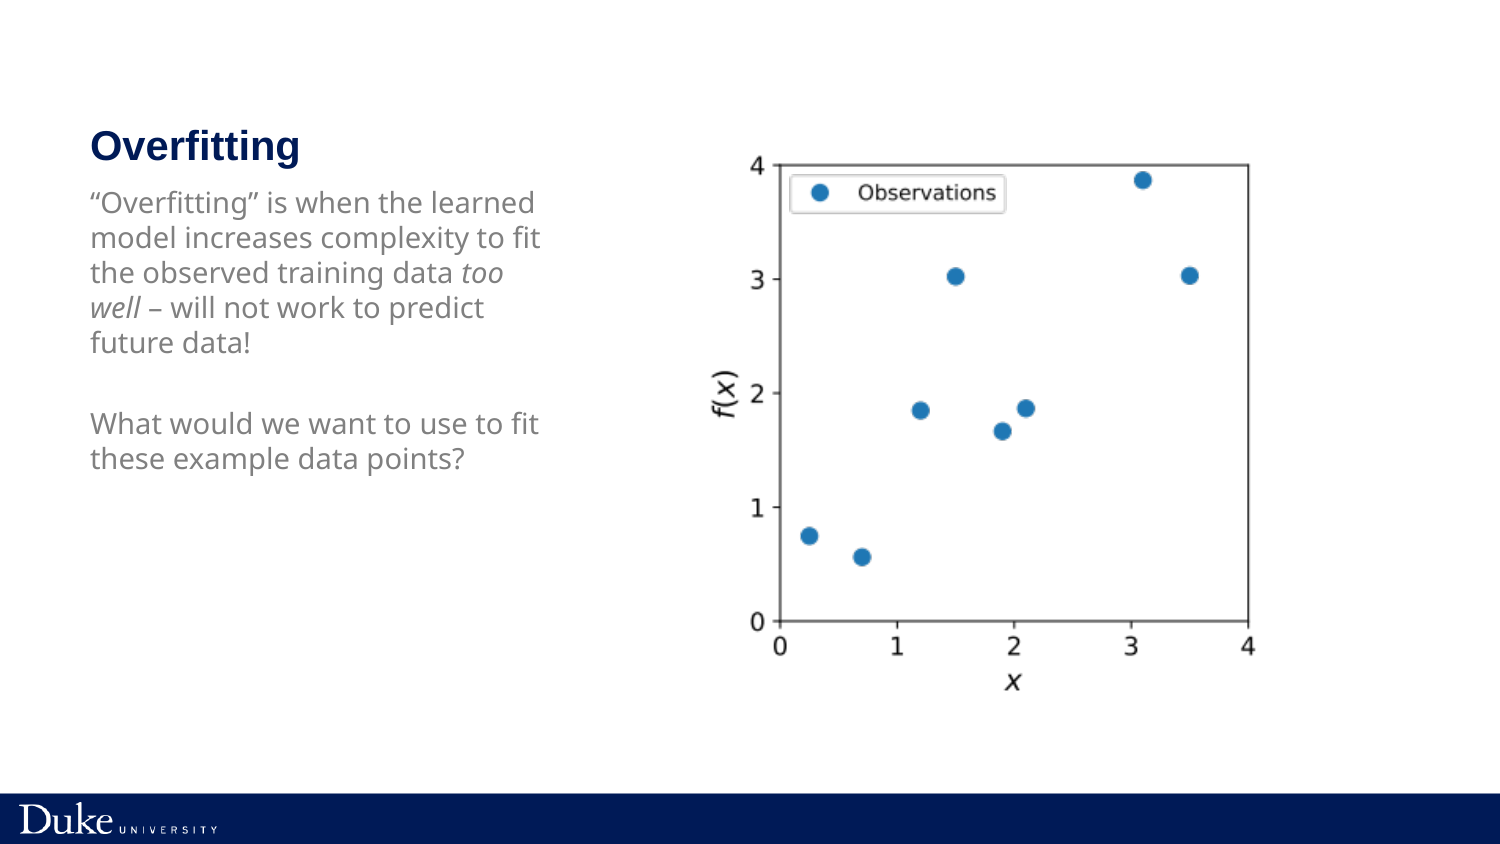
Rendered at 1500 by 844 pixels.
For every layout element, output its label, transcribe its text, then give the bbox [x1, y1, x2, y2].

list “Overfitting” is when the learned model increases complexity to fit the observed training data too well – will not work to predict future data! What would we want to use to fit these example data points? [75, 176, 569, 754]
picture [0, 0, 1500, 844]
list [705, 93, 1306, 694]
title Overfitting [75, 33, 569, 176]
